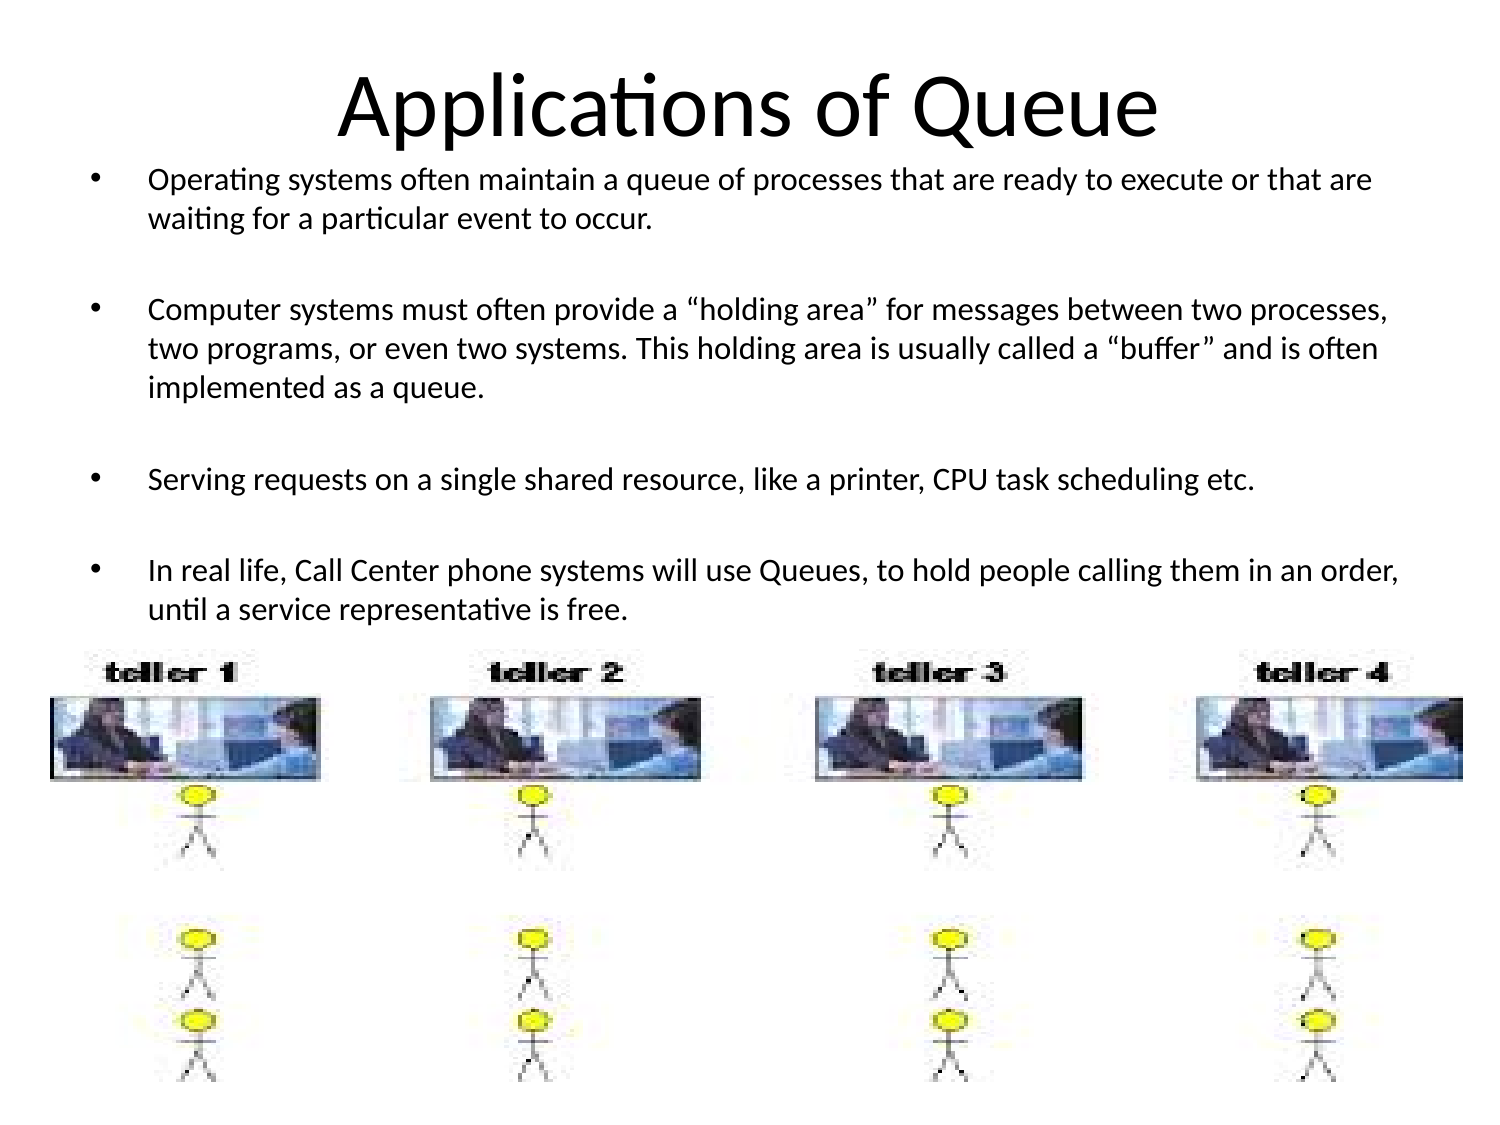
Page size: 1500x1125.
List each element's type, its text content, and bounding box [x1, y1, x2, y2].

title Applications of Queue [75, 0, 1425, 149]
list Operating systems often maintain a queue of processes that are ready to execute or that are waiting for a particular event to occur. Computer systems must often provide a “holding area” for messages between two processes, two programs, or even two systems. This holding area is usually called a “buffer” and is often implemented as a queue. Serving requests on a single shared resource, like a printer, CPU task scheduling etc. In real life, Call Center phone systems will use Queues, to hold people calling them in an order, until a service representative is free. Handling of interrupts in real-time systems. The interrupts are handled in the same order as they arrive, First come first served. [75, 149, 1425, 648]
picture [49, 649, 1463, 1082]
